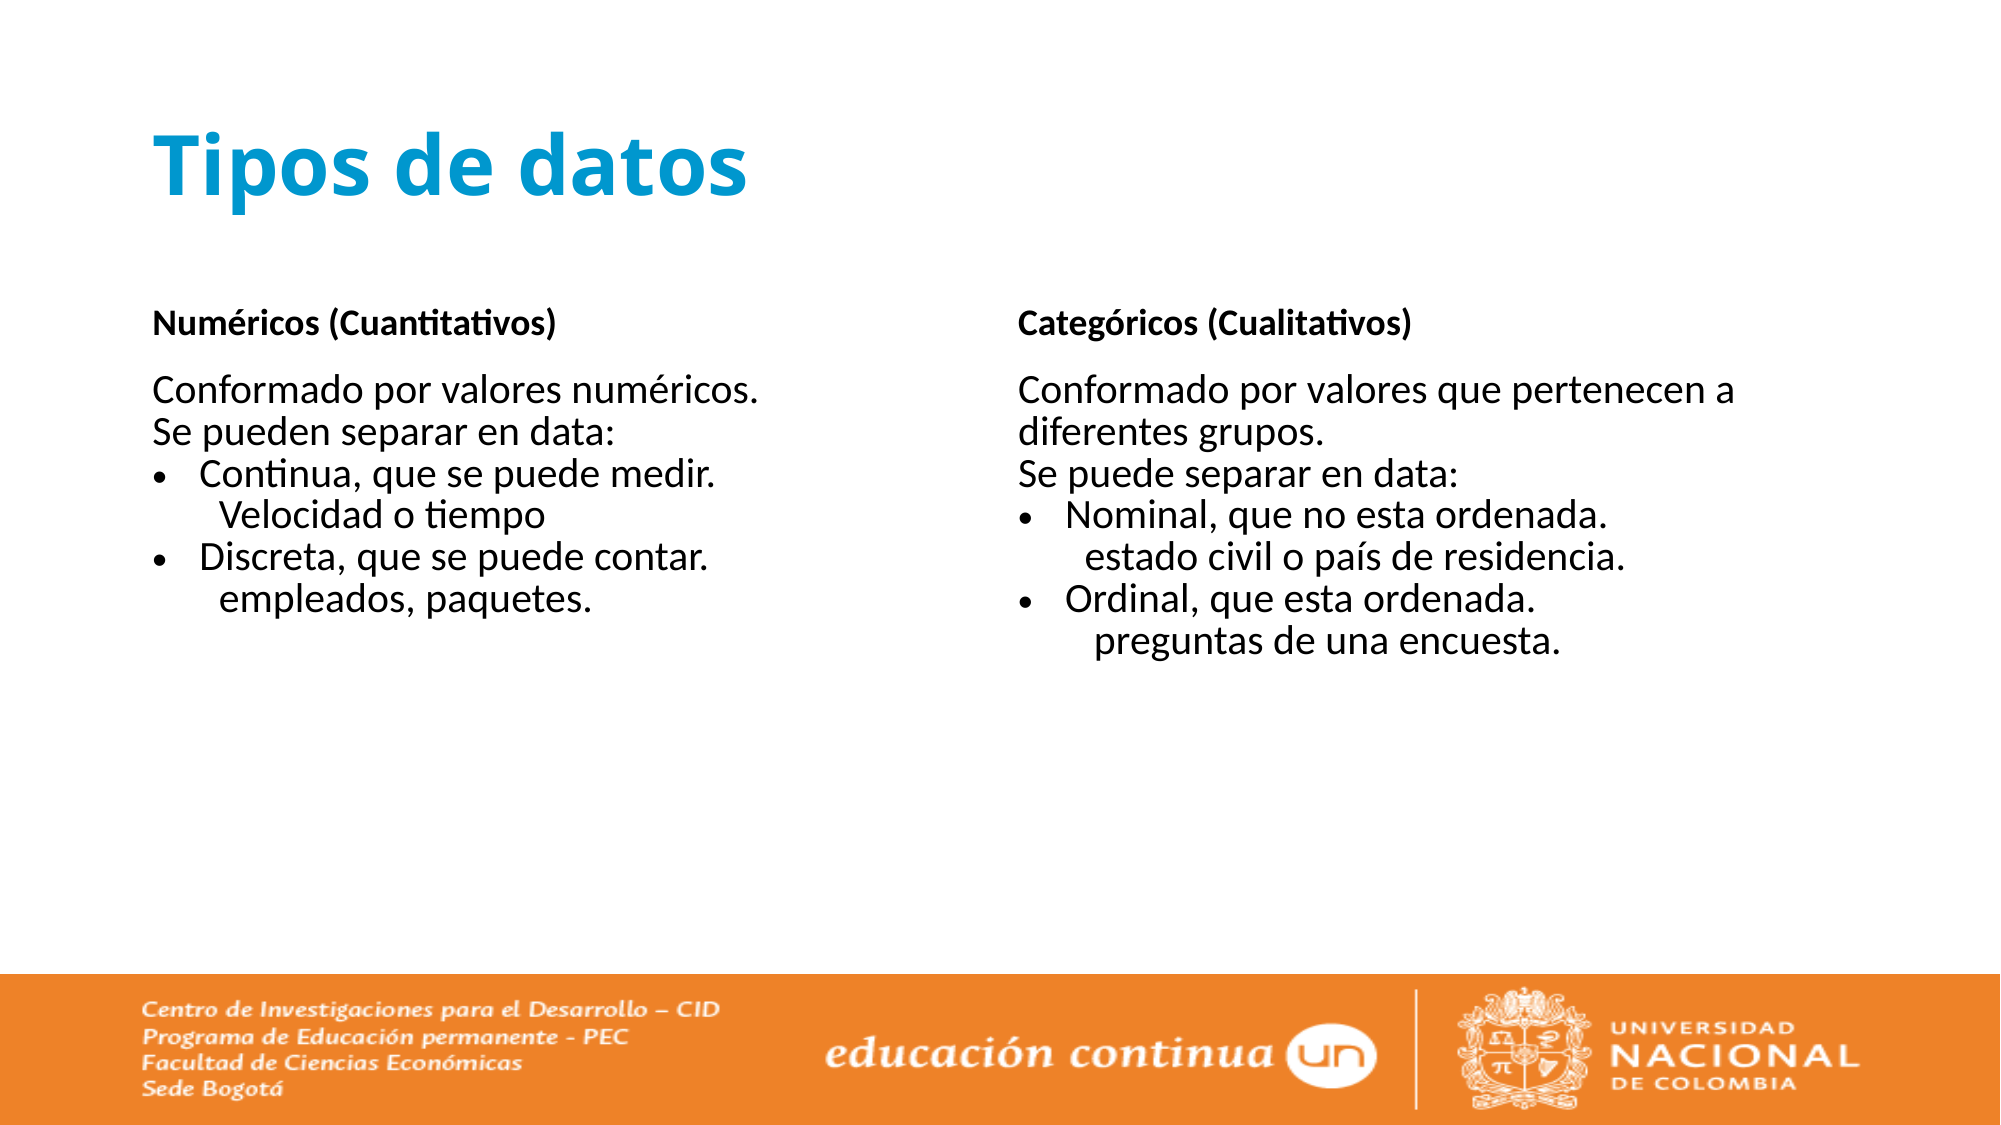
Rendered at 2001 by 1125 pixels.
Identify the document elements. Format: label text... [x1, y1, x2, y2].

table_cell Conformado por valores numéricos. Se pueden separar en data: Continua, que se puede medir. Velocidad o tiempo Discreta, que se puede contar. empleados, paquetes. [137, 365, 1003, 714]
table_header Numéricos (Cuantitativos) [137, 299, 1003, 365]
table_cell Conformado por valores que pertenecen a diferentes grupos. Se puede separar en data: Nominal, que no esta ordenada. estado civil o país de residencia. Ordinal, que esta ordenada. preguntas de una encuesta. [1003, 365, 1862, 714]
table_header Categóricos (Cualitativos) [1003, 299, 1862, 365]
picture [0, 974, 2000, 1125]
title Tipos de datos [137, 59, 1863, 278]
